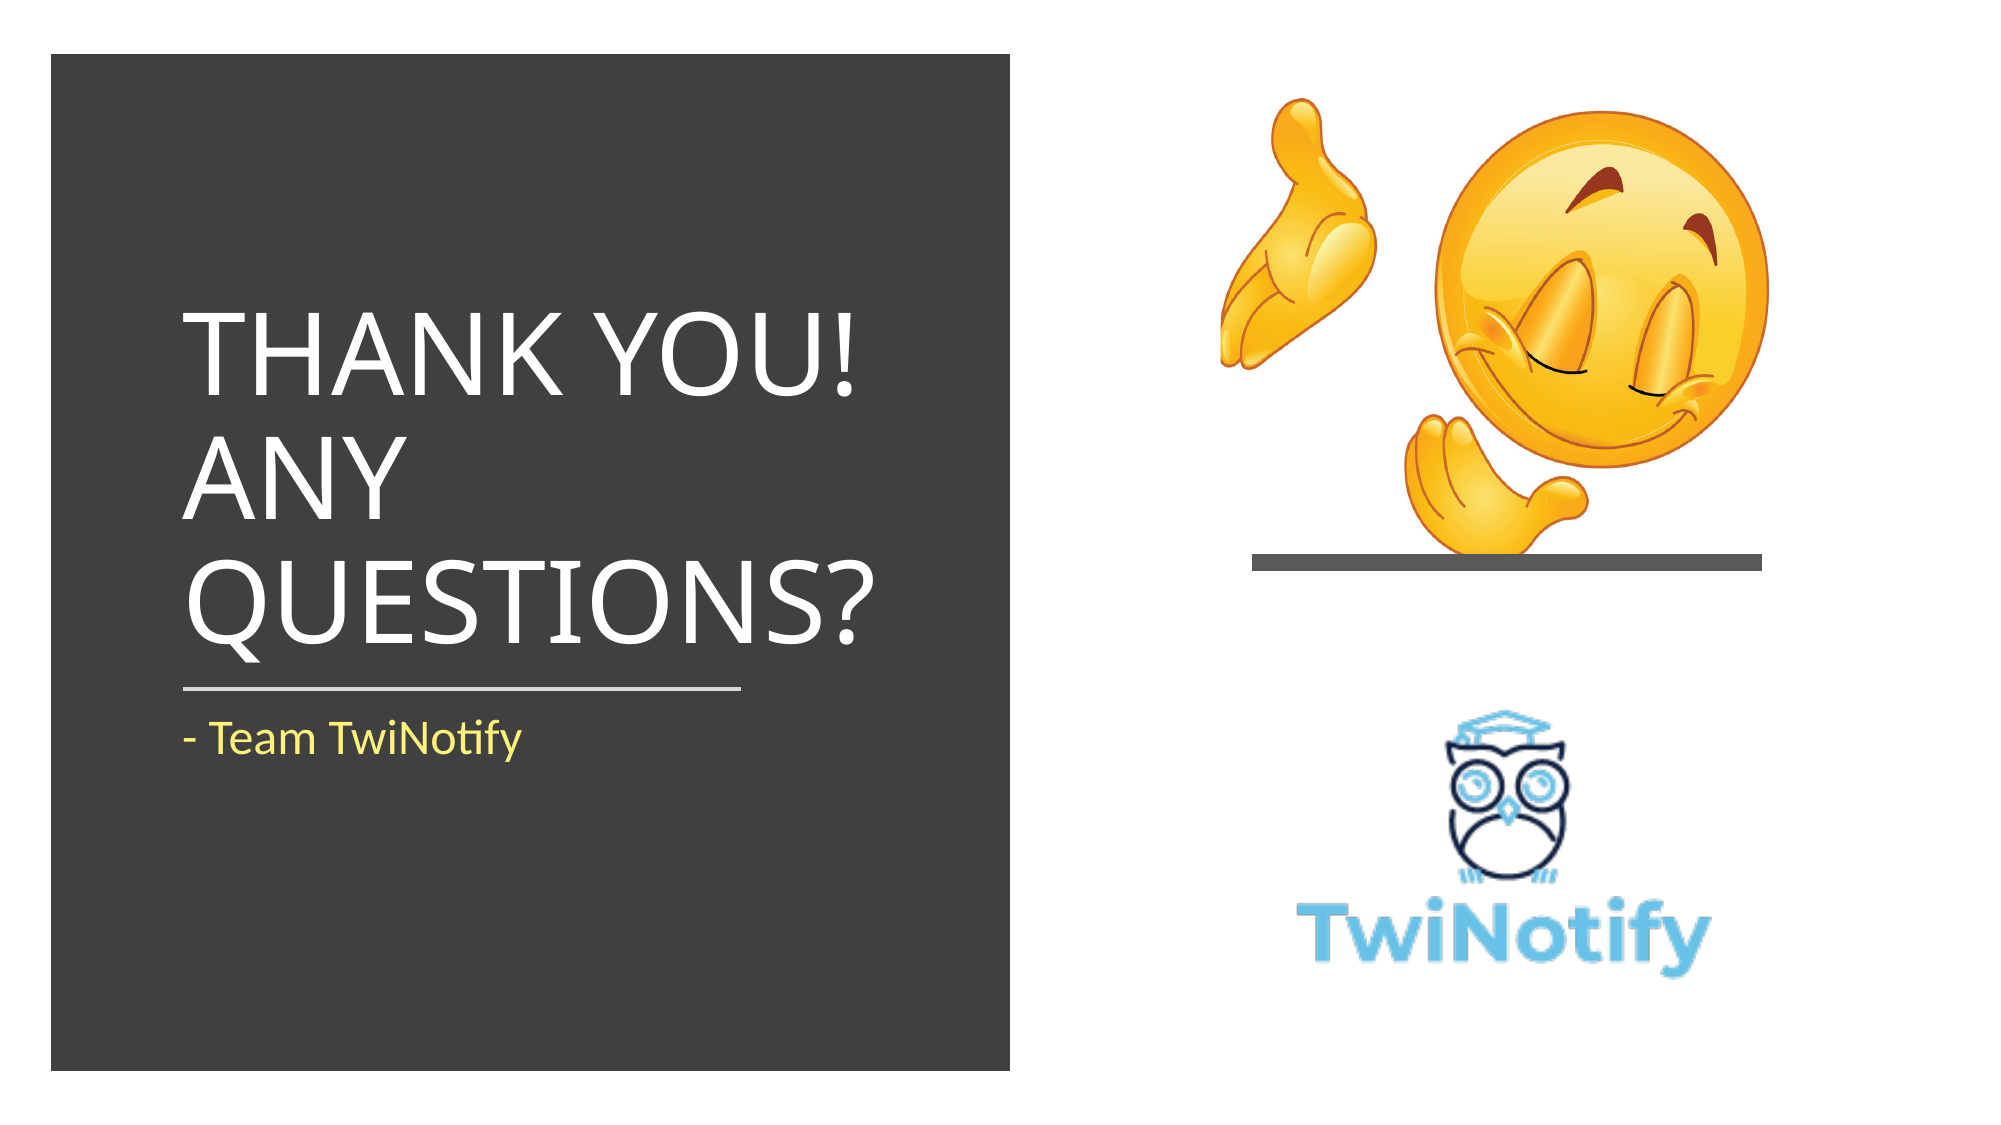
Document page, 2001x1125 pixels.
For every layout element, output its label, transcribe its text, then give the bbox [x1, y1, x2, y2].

list - Team TwiNotify [167, 704, 899, 953]
picture [1220, 98, 1772, 556]
title THANK YOU! ANY QUESTIONS? [167, 172, 899, 677]
text_box [61, 64, 1001, 1061]
picture [1275, 615, 1735, 1074]
